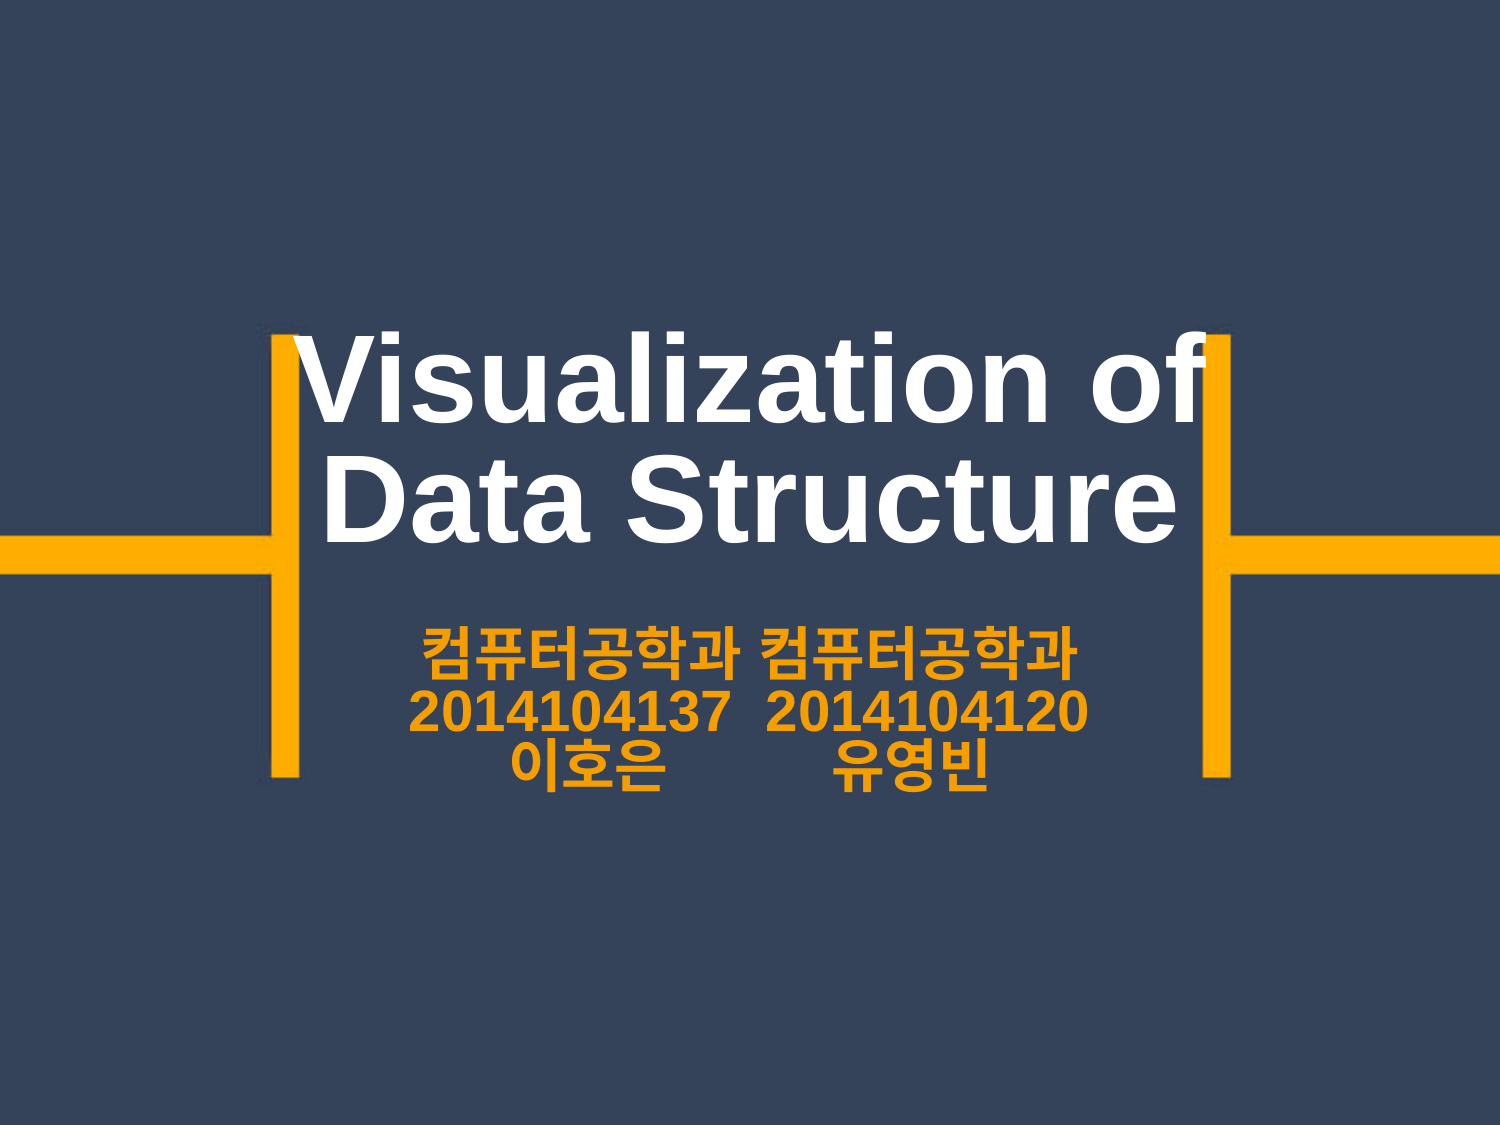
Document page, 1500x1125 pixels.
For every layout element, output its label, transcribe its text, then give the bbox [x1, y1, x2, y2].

picture [0, 0, 1500, 1125]
text_box Visualization of Data Structure 컴퓨터공학과 컴퓨터공학과 2014104137 2014104120 이호은 유영빈 [277, 420, 1223, 705]
